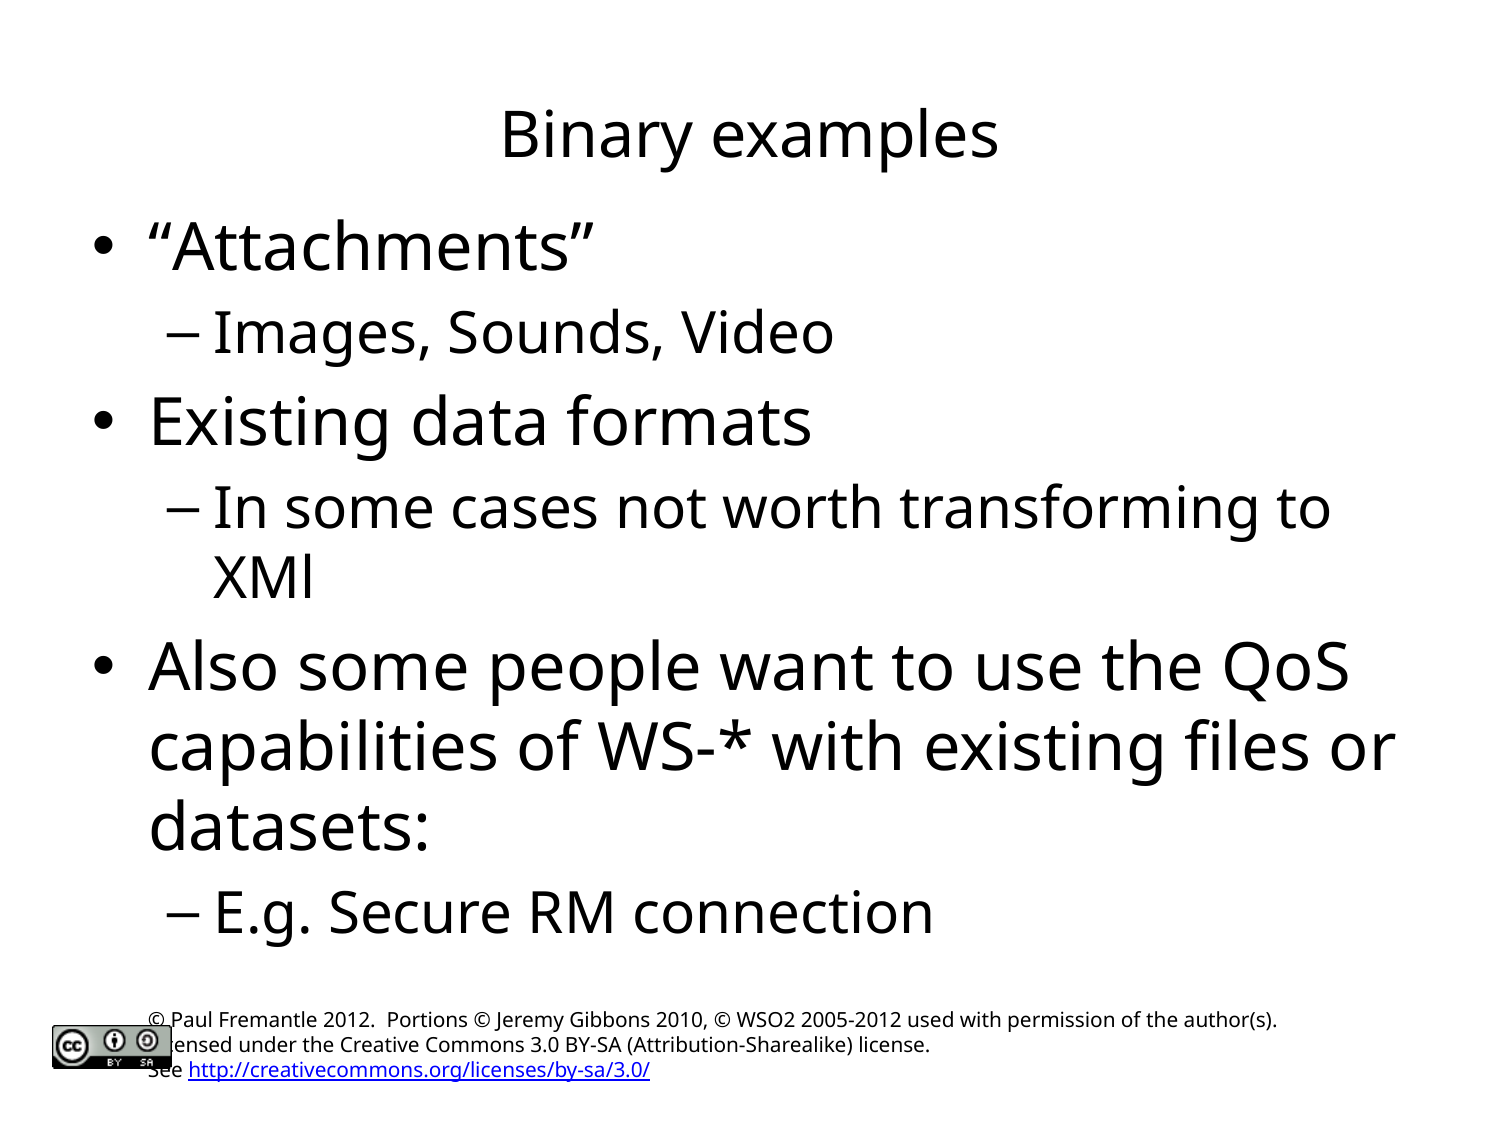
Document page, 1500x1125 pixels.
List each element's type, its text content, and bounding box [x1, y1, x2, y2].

list “Attachments” Images, Sounds, Video Existing data formats In some cases not worth transforming to XMl Also some people want to use the QoS capabilities of WS-* with existing files or datasets: E.g. Secure RM connection [76, 196, 1424, 981]
picture [52, 1025, 172, 1069]
title Binary examples [64, 85, 1436, 179]
